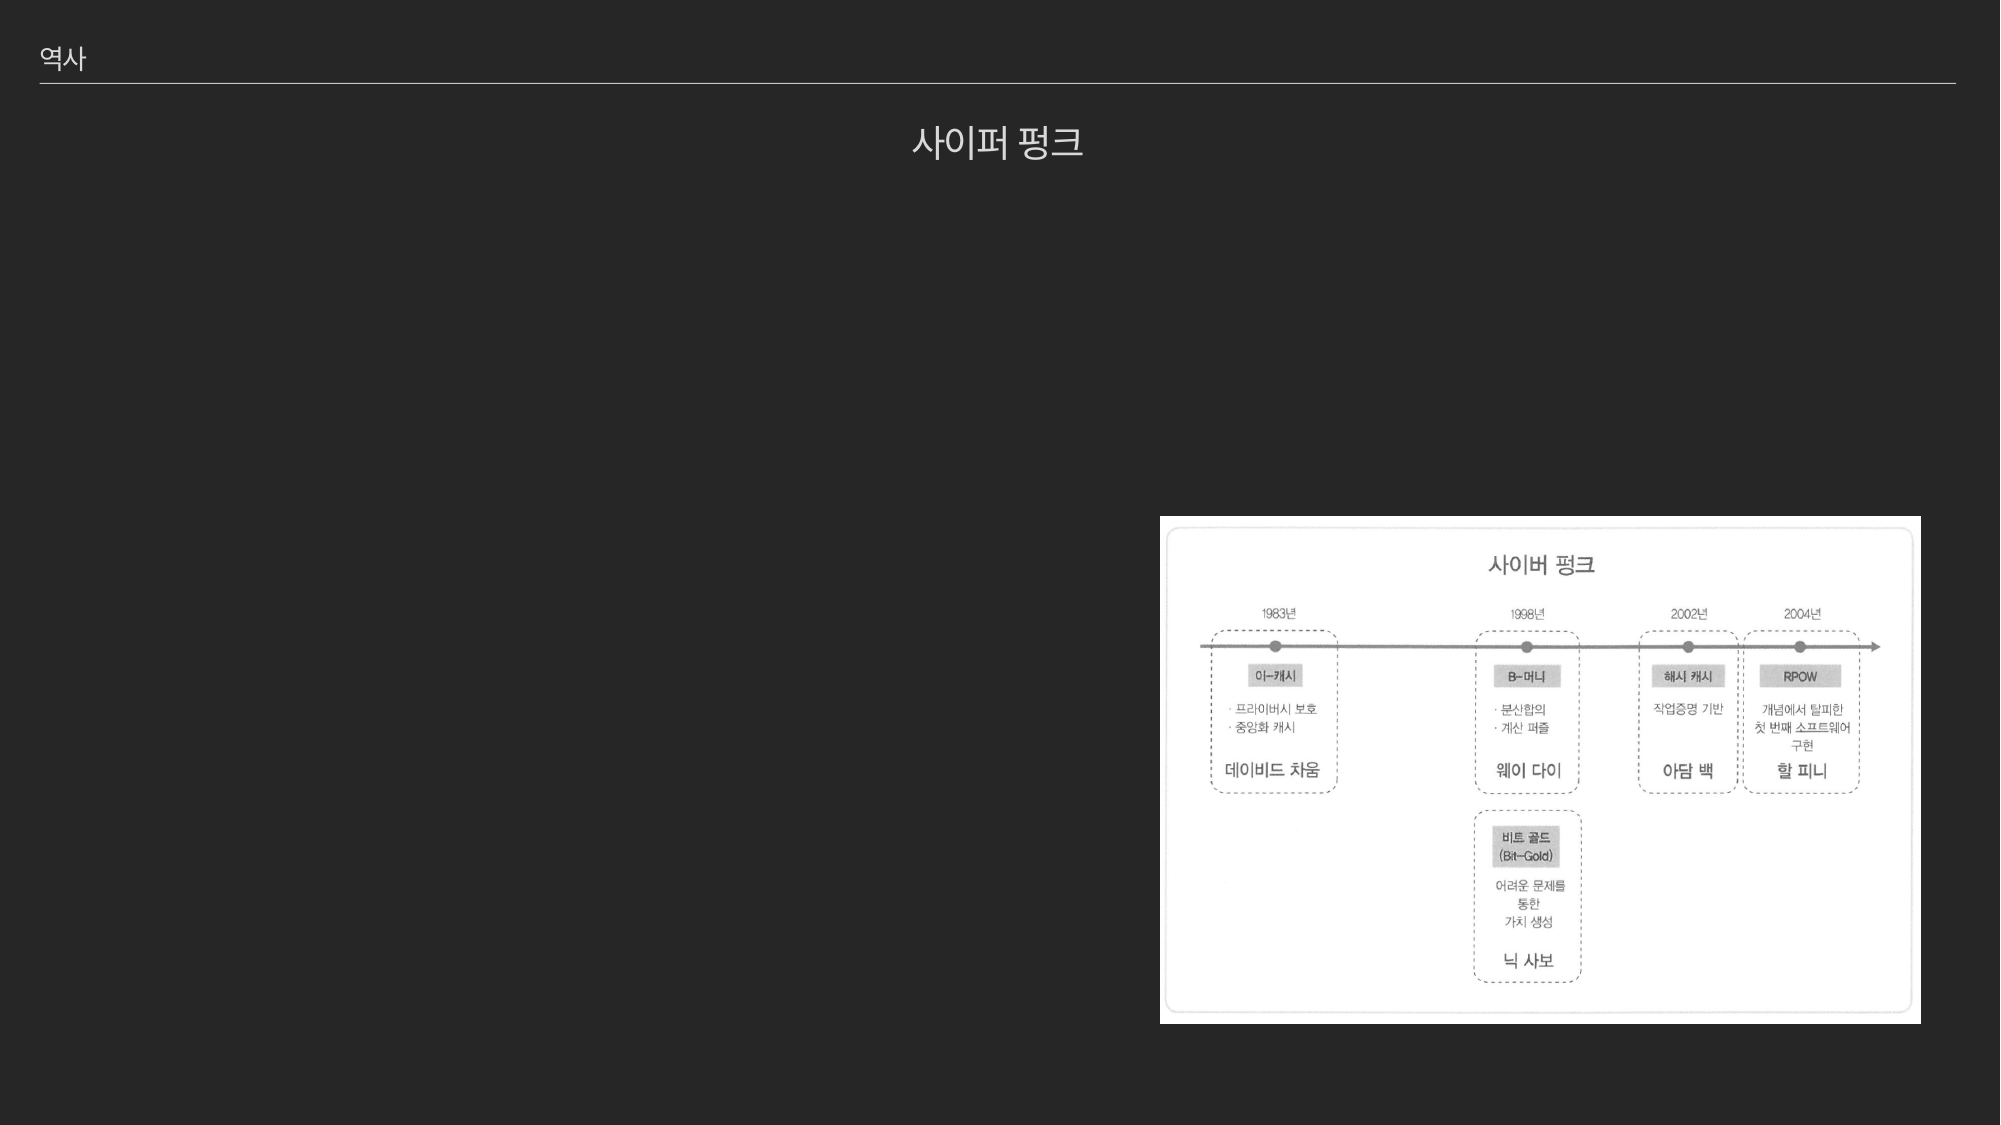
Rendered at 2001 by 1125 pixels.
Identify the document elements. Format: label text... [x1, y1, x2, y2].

list 사이퍼 펑크 [39, 110, 1957, 184]
title 역사 [39, 31, 1961, 84]
picture [1160, 516, 1921, 1024]
